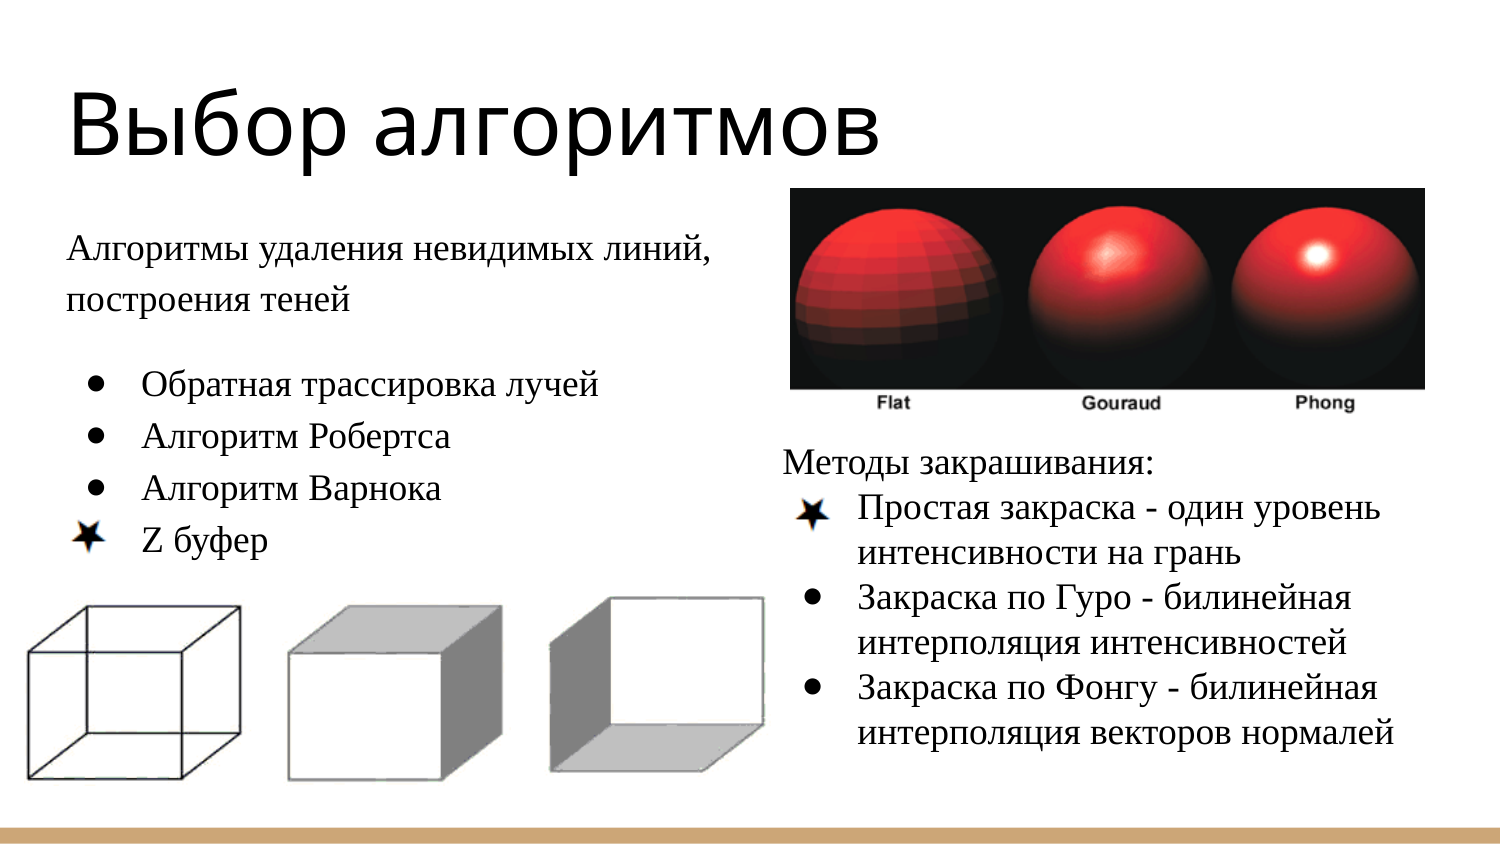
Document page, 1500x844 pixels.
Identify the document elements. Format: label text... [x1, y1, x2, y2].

picture [24, 595, 772, 786]
list Алгоритмы удаления невидимых линий, построения теней Обратная трассировка лучей Алгоритм Робертса Алгоритм Варнока Z буфер [51, 200, 768, 594]
picture [789, 187, 1425, 419]
title Выбор алгоритмов [51, 51, 1449, 189]
picture [789, 493, 839, 534]
picture [66, 515, 116, 556]
text_box Методы закрашивания: Простая закраска - один уровень интенсивности на грань Закраска по Гуро - билинейная интерполяция интенсивностей Закраска по Фонгу - билинейная интерполяция векторов нормалей [767, 421, 1447, 786]
